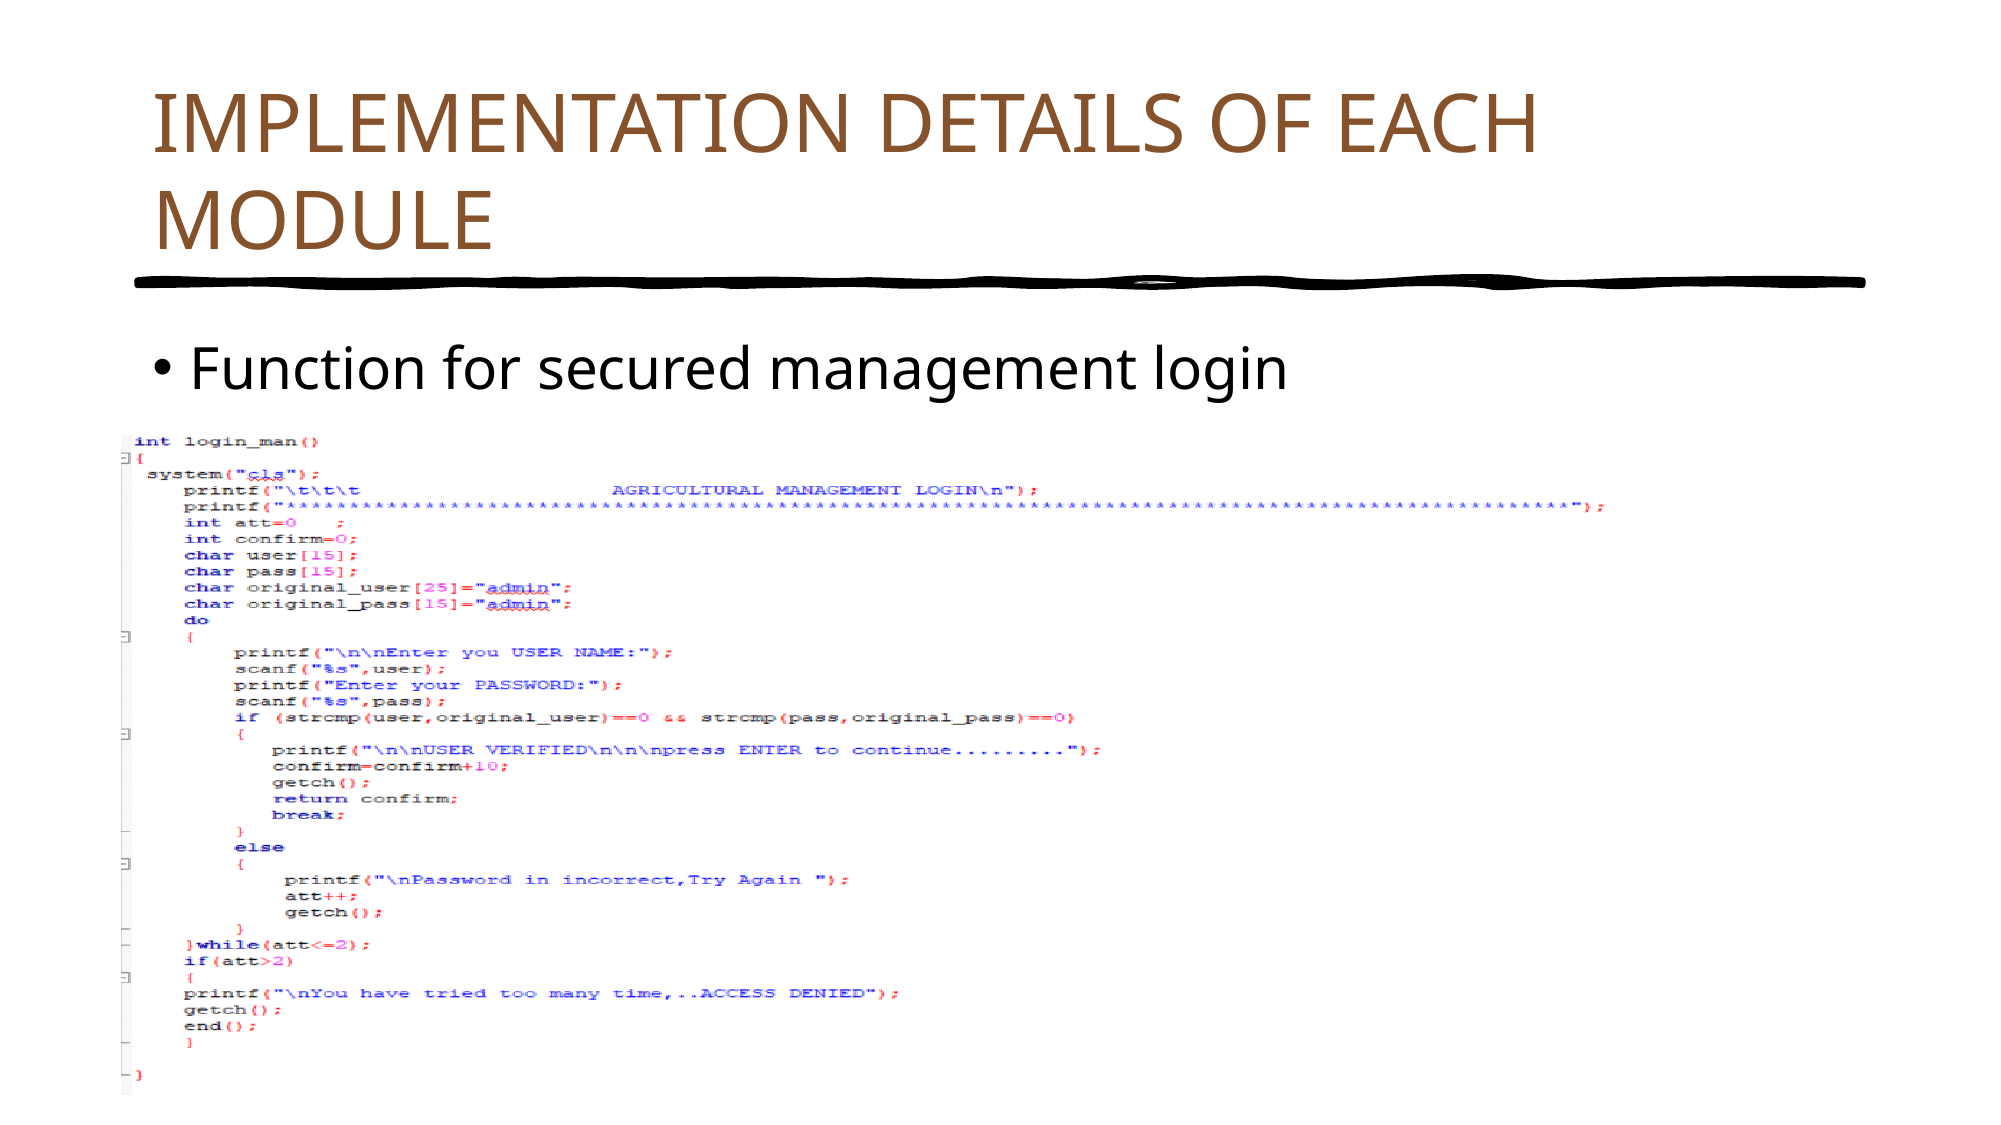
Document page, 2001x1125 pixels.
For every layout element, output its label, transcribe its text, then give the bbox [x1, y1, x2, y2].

title IMPLEMENTATION DETAILS OF EACH MODULE [137, 59, 1863, 278]
list Function for secured management login [137, 316, 1863, 1014]
picture [121, 435, 1823, 1095]
